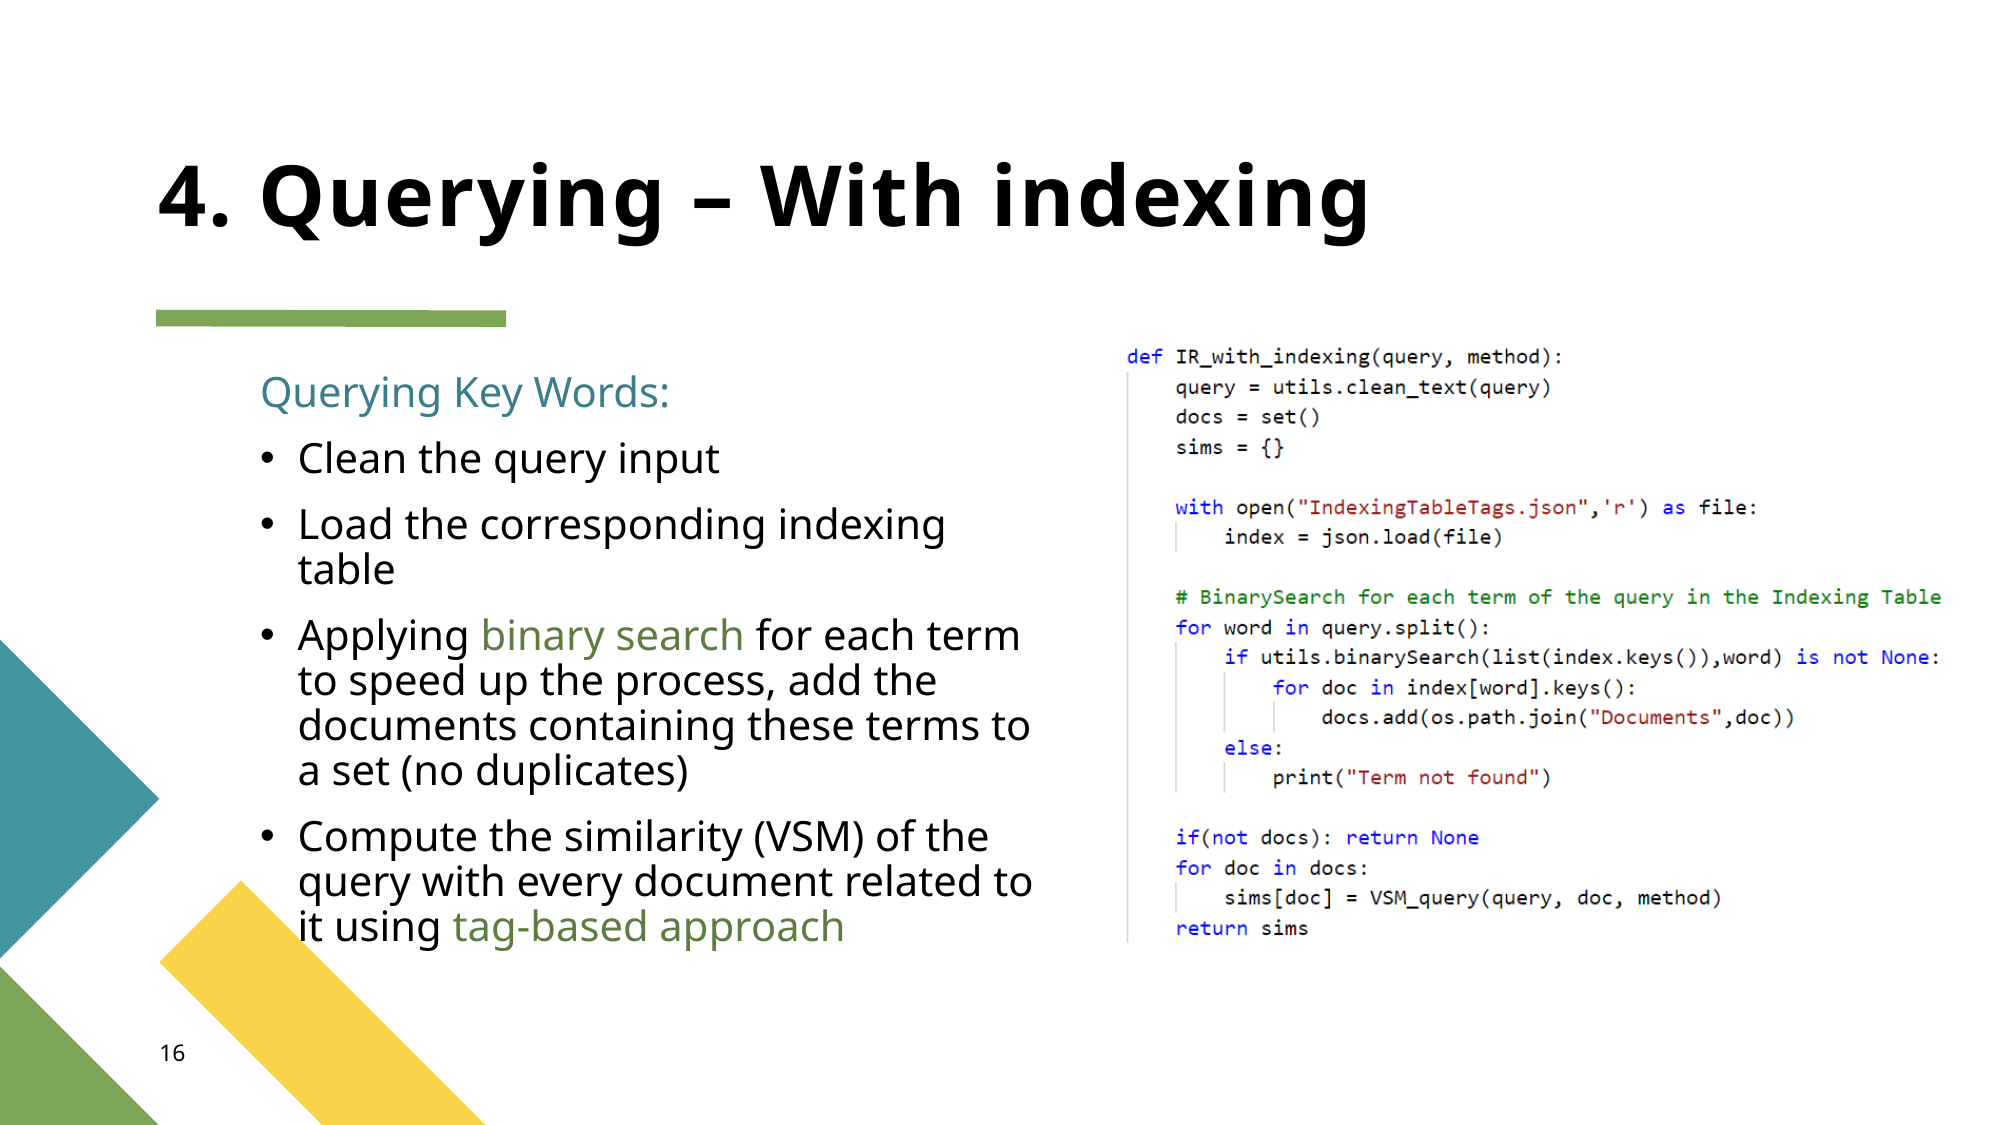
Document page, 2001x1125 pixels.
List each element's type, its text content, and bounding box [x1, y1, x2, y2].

title 4. Querying – With indexing [158, 144, 1400, 245]
text_box Querying Key Words: Clean the query input Load the corresponding indexing table Applying binary search for each term to speed up the process, add the documents containing these terms to a set (no duplicates) Compute the similarity (VSM) of the query with every document related to it using tag-based approach [245, 364, 1069, 981]
picture [1114, 336, 1975, 953]
slide_number 16 [159, 1038, 246, 1080]
